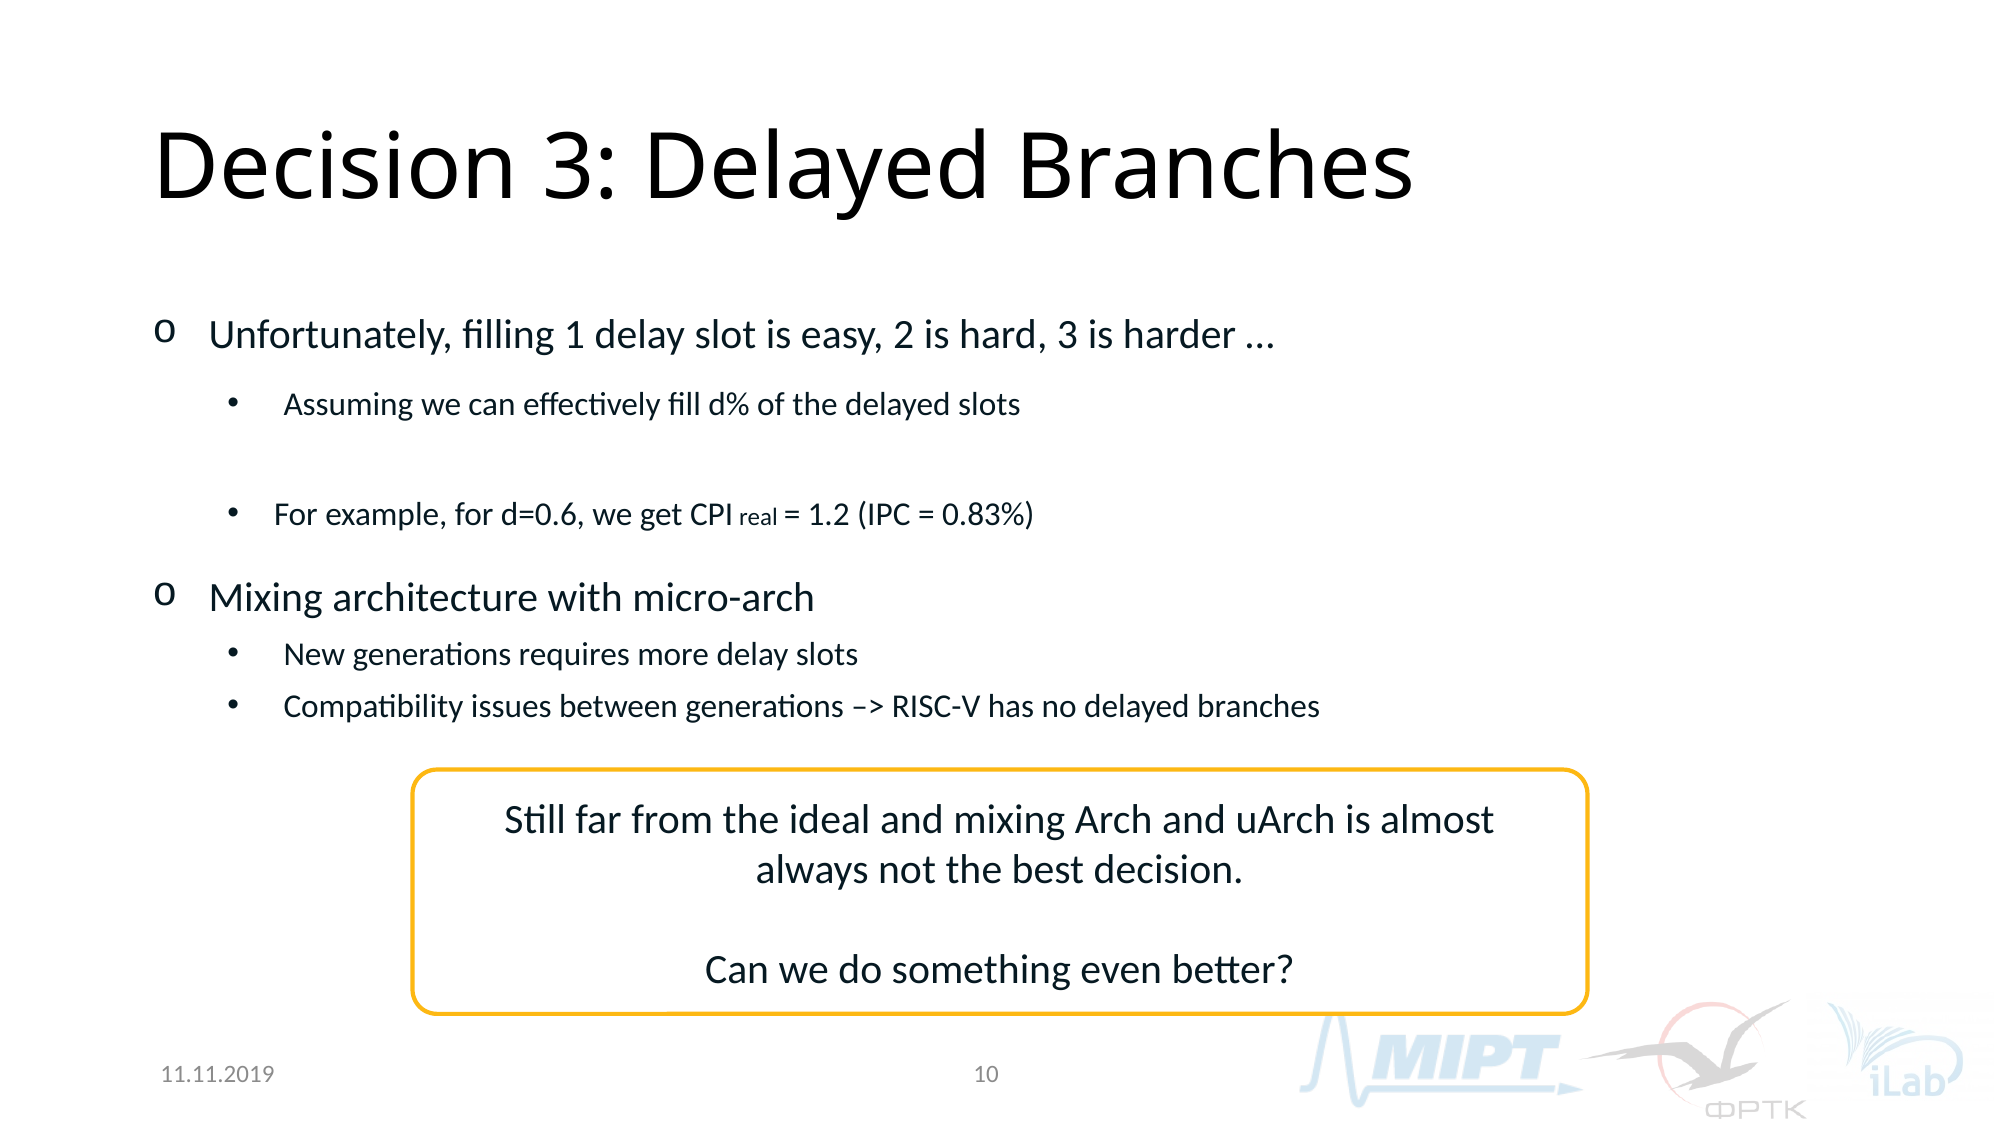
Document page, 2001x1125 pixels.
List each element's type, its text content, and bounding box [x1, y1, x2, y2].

title Decision 3: Delayed Branches [137, 59, 1863, 278]
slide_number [137, 1042, 298, 1103]
picture [1219, 1014, 1228, 1119]
text_box Still far from the ideal and mixing Arch and uArch is almost always not the best decision. Can we do something even better? [412, 769, 1588, 1014]
